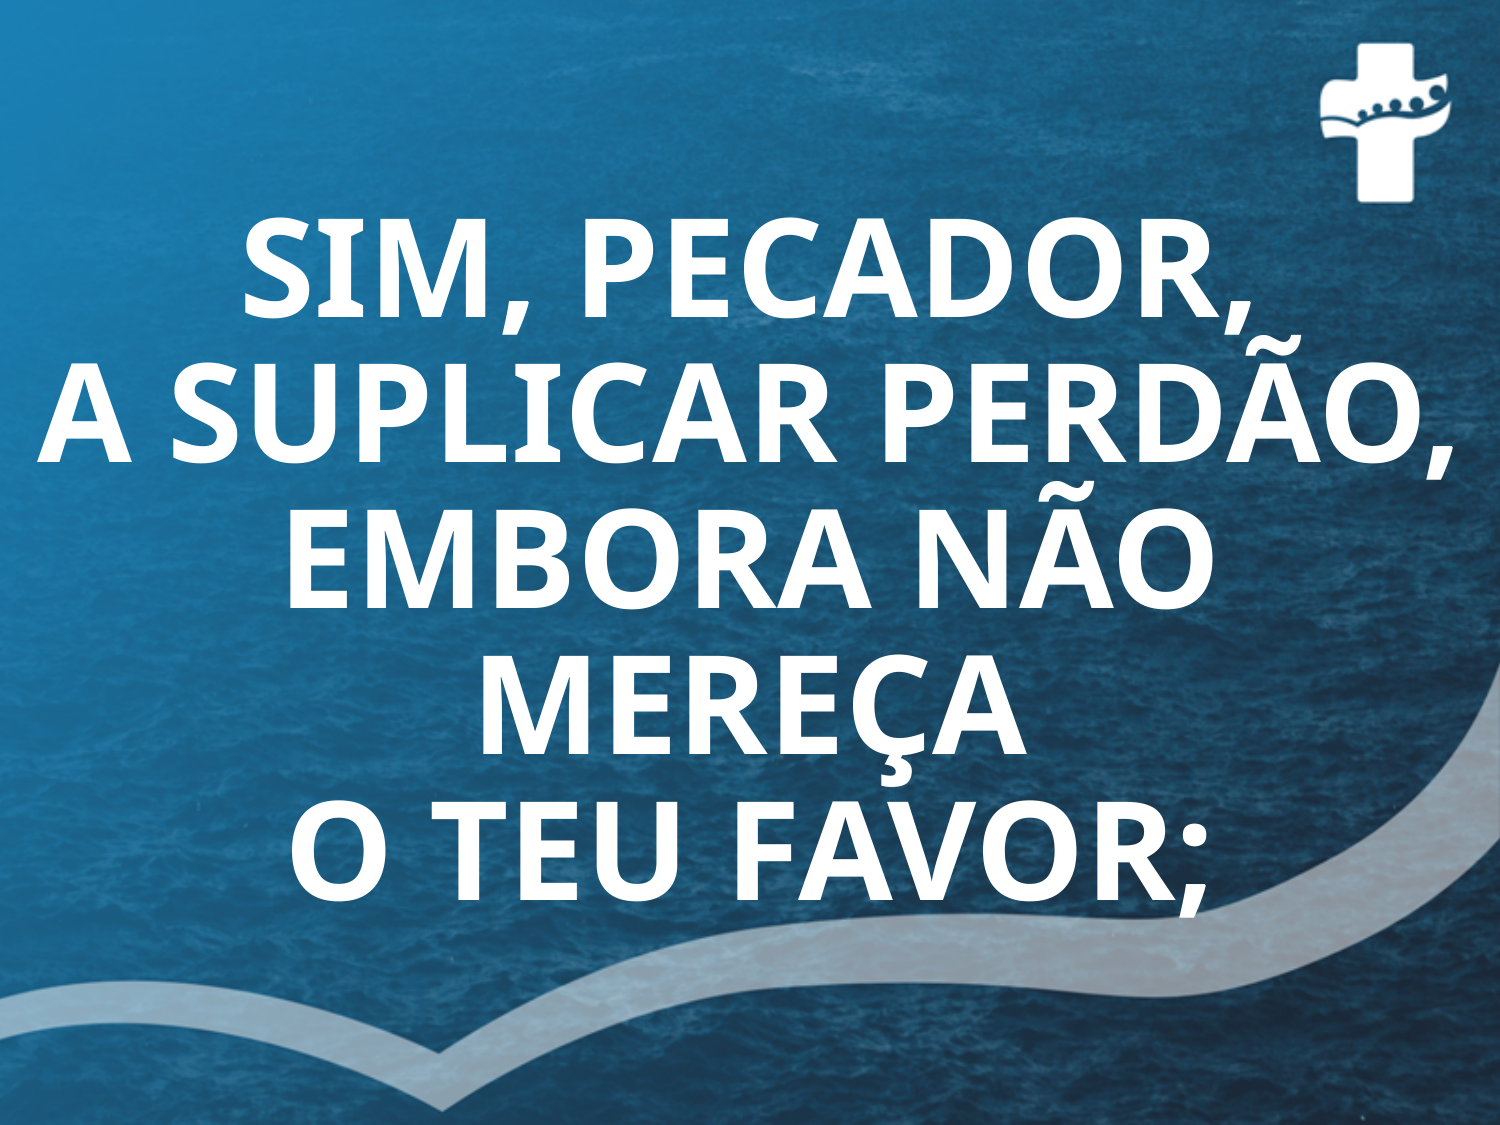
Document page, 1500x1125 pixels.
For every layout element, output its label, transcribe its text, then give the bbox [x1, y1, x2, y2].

title SIM, PECADOR, A SUPLICAR PERDÃO, EMBORA NÃO MEREÇA O TEU FAVOR; [0, 469, 1500, 658]
picture [0, 0, 1500, 469]
picture [0, 658, 1500, 1125]
